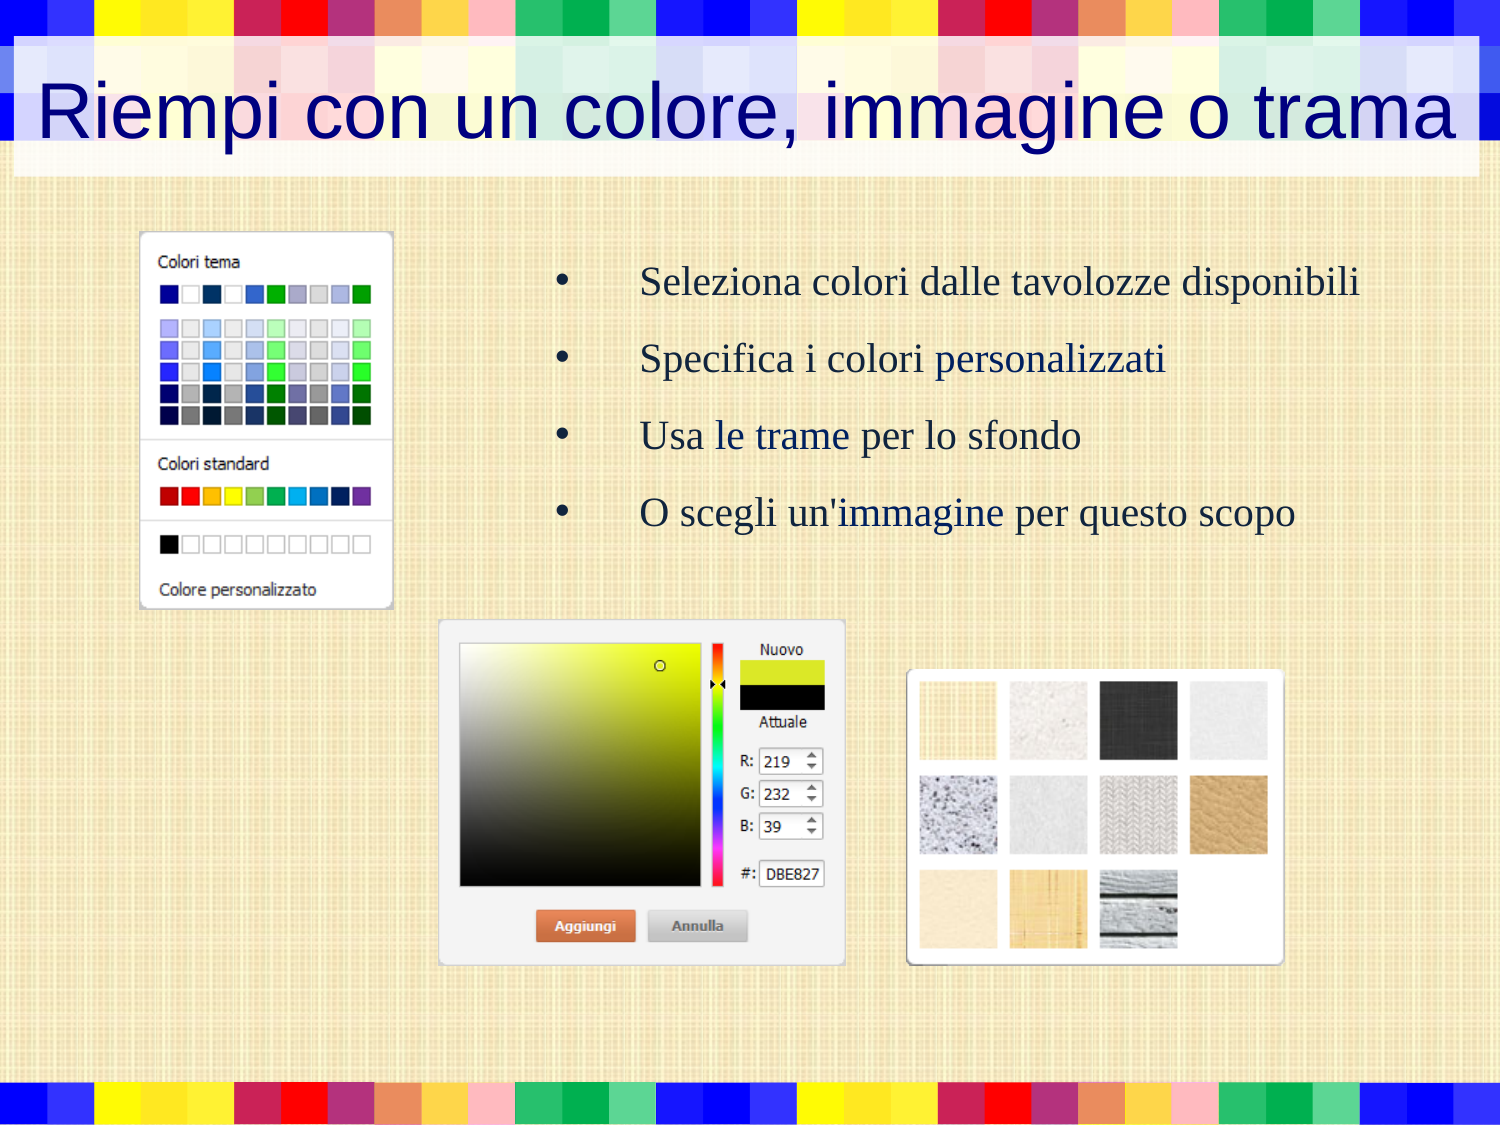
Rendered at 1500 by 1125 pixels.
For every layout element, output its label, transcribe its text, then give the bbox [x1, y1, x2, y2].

picture [0, 141, 1500, 1082]
text_box Seleziona colori dalle tavolozze disponibili Specifica i colori personalizzati Usa le trame per lo sfondo O scegli un'immagine per questo scopo [521, 246, 1419, 562]
title Riempi con un colore, immagine o trama [13, 36, 1480, 177]
